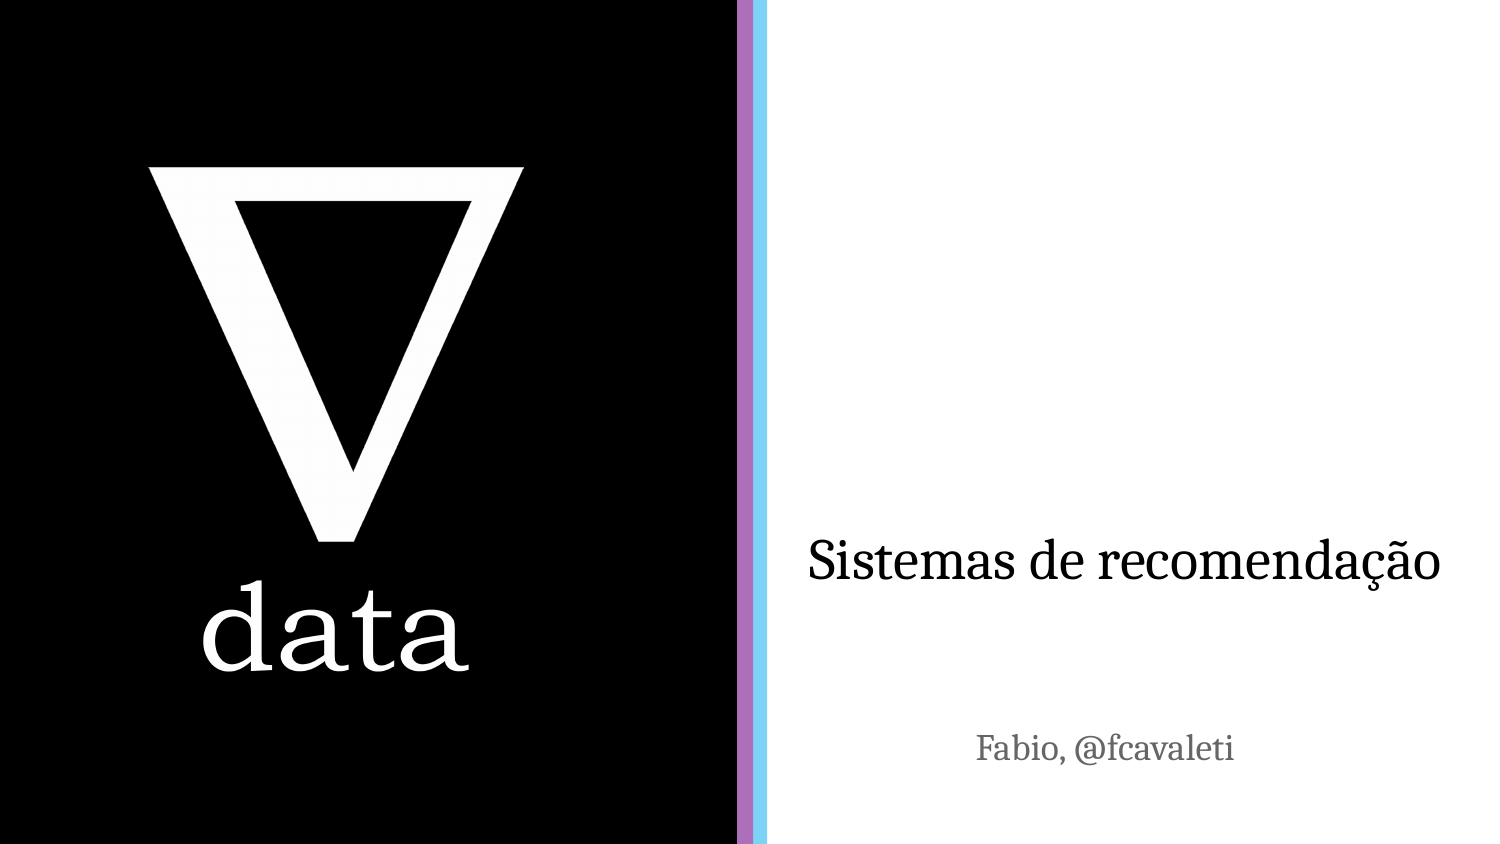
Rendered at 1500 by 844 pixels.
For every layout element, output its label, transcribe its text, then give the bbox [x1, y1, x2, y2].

title Fabio, @fcavaleti [801, 662, 1475, 844]
title Sistemas de recomendação [788, 505, 1463, 687]
picture [53, 133, 630, 711]
